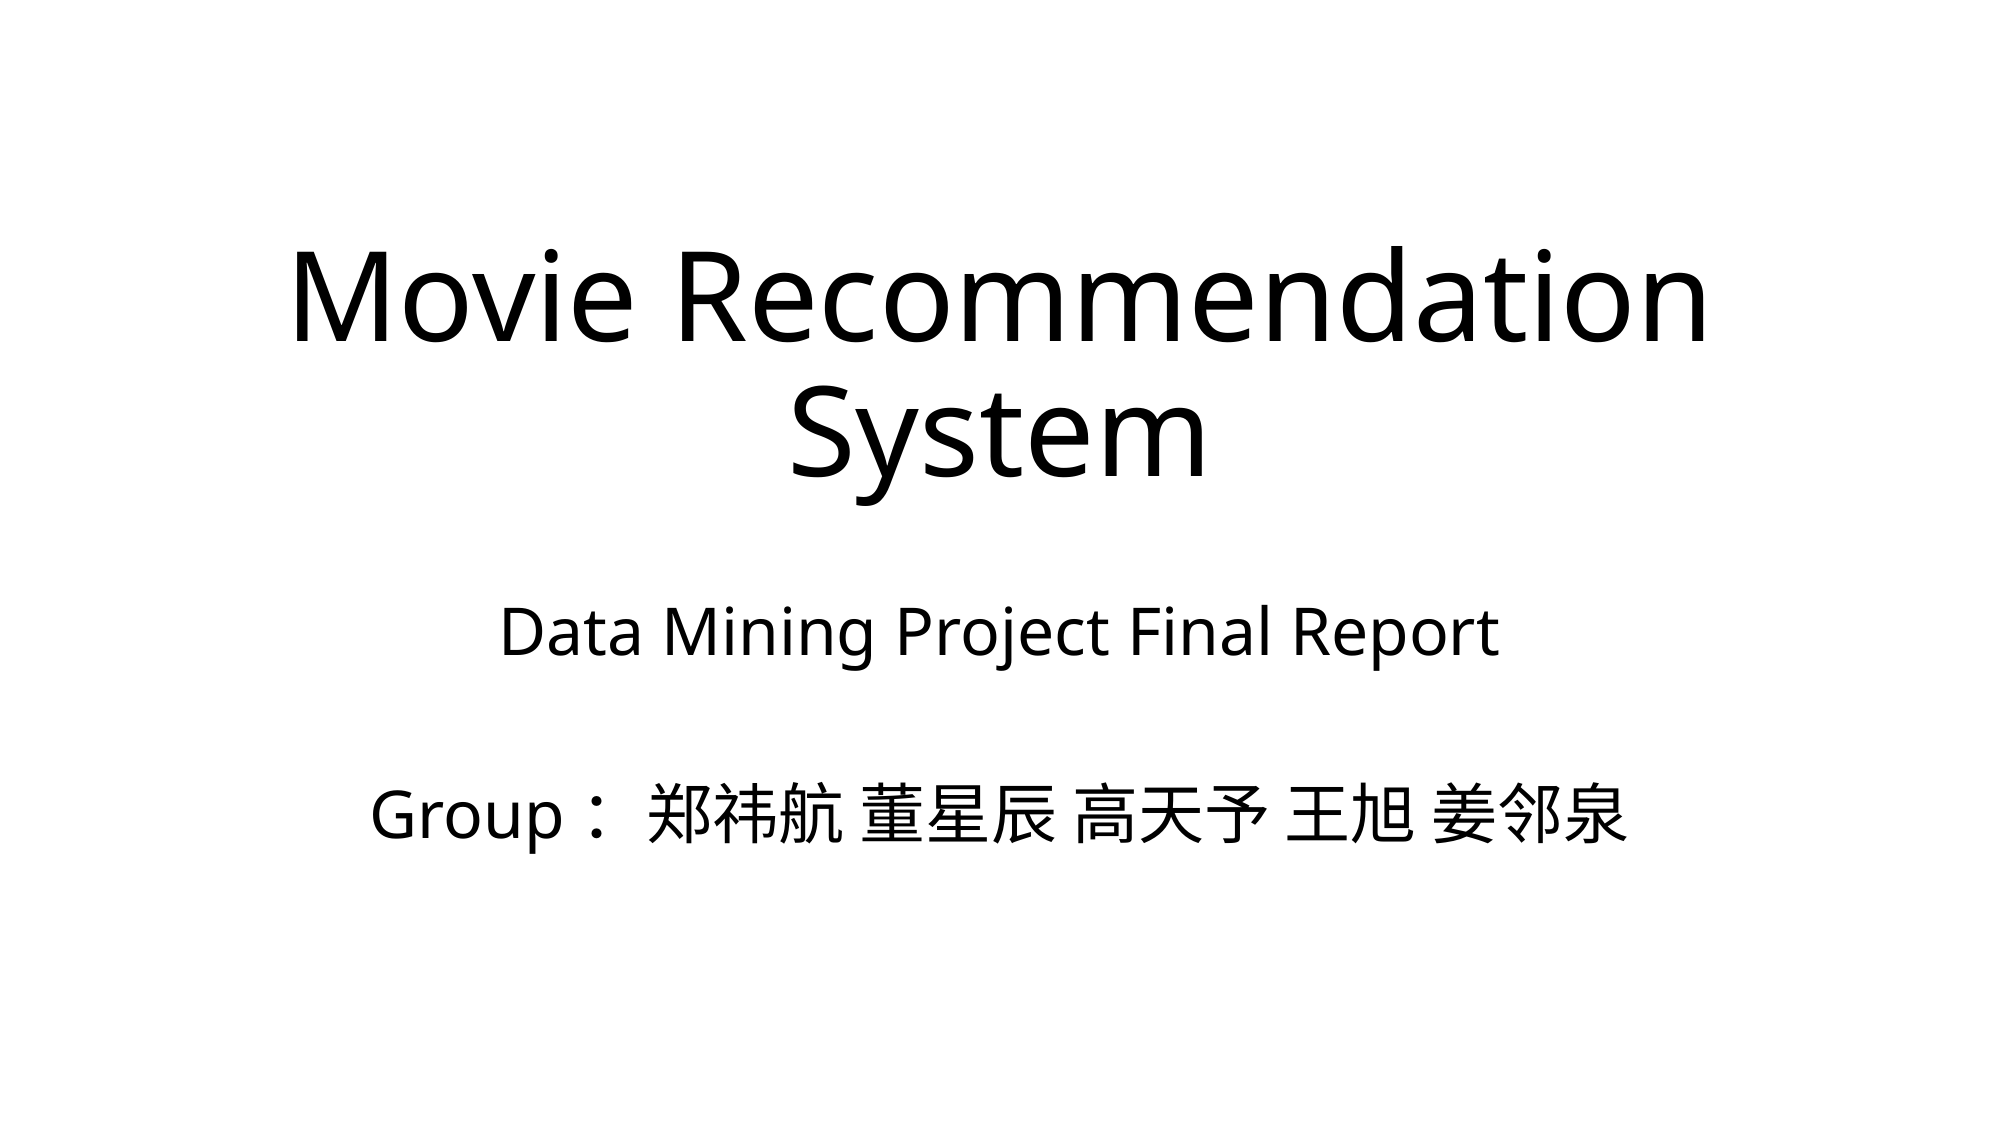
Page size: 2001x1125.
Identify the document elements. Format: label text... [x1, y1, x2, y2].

subtitle Data Mining Project Final Report Group：郑祎航 董星辰 高天予 王旭 姜邻泉 [249, 590, 1750, 863]
title Movie Recommendation System [125, 119, 1875, 512]
